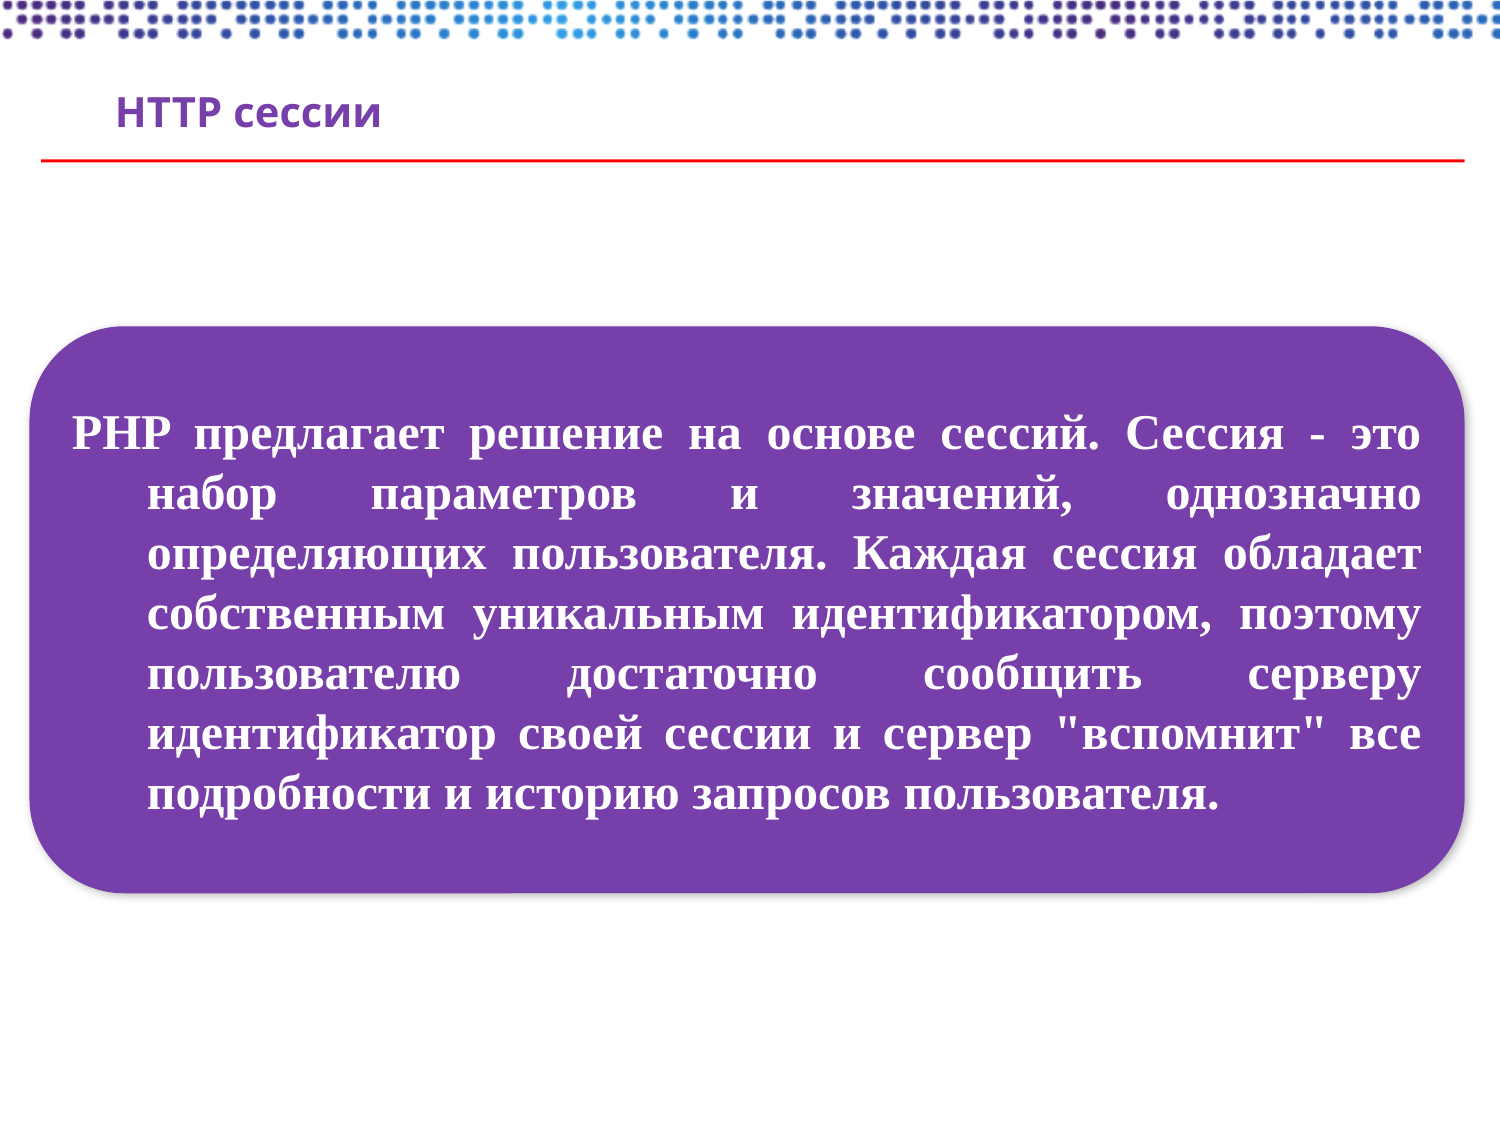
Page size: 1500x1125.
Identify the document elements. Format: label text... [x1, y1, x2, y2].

text_box HTTP сессии [100, 78, 1447, 143]
picture [0, 0, 1500, 51]
text_box PHP предлагает решение на основе сессий. Сессия - это набор параметров и значений, однозначно определяющих пользователя. Каждая сессия обладает собственным уникальным идентификатором, поэтому пользователю достаточно сообщить серверу идентификатор своей сессии и сервер "вспомнит" все подробности и историю запросов пользователя. [27, 324, 1467, 896]
